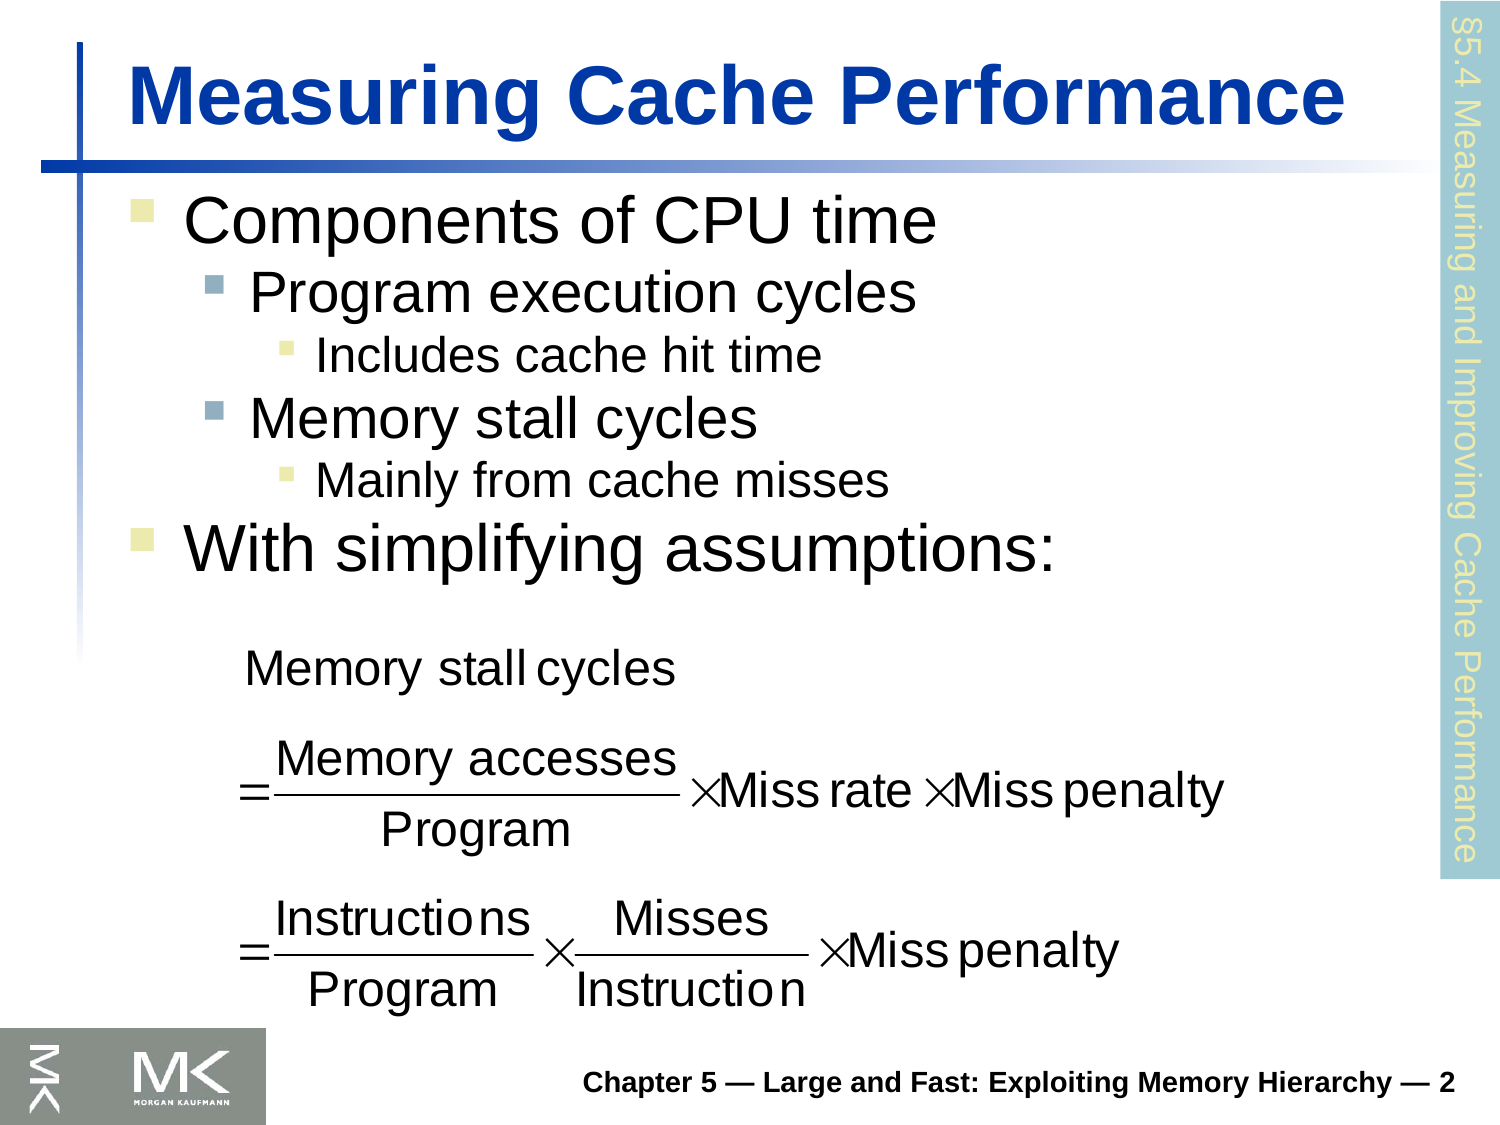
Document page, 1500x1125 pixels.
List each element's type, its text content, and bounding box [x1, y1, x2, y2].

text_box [227, 640, 1237, 1029]
title Measuring Cache Performance [112, 33, 1440, 149]
picture [0, 1028, 266, 1125]
list Components of CPU time Program execution cycles Includes cache hit time Memory stall cycles Mainly from cache misses With simplifying assumptions: [112, 184, 1440, 634]
footer Chapter 5 — Large and Fast: Exploiting Memory Hierarchy — 2 [277, 1046, 1471, 1106]
text_box §5.4 Measuring and Improving Cache Performance [1440, 0, 1500, 880]
